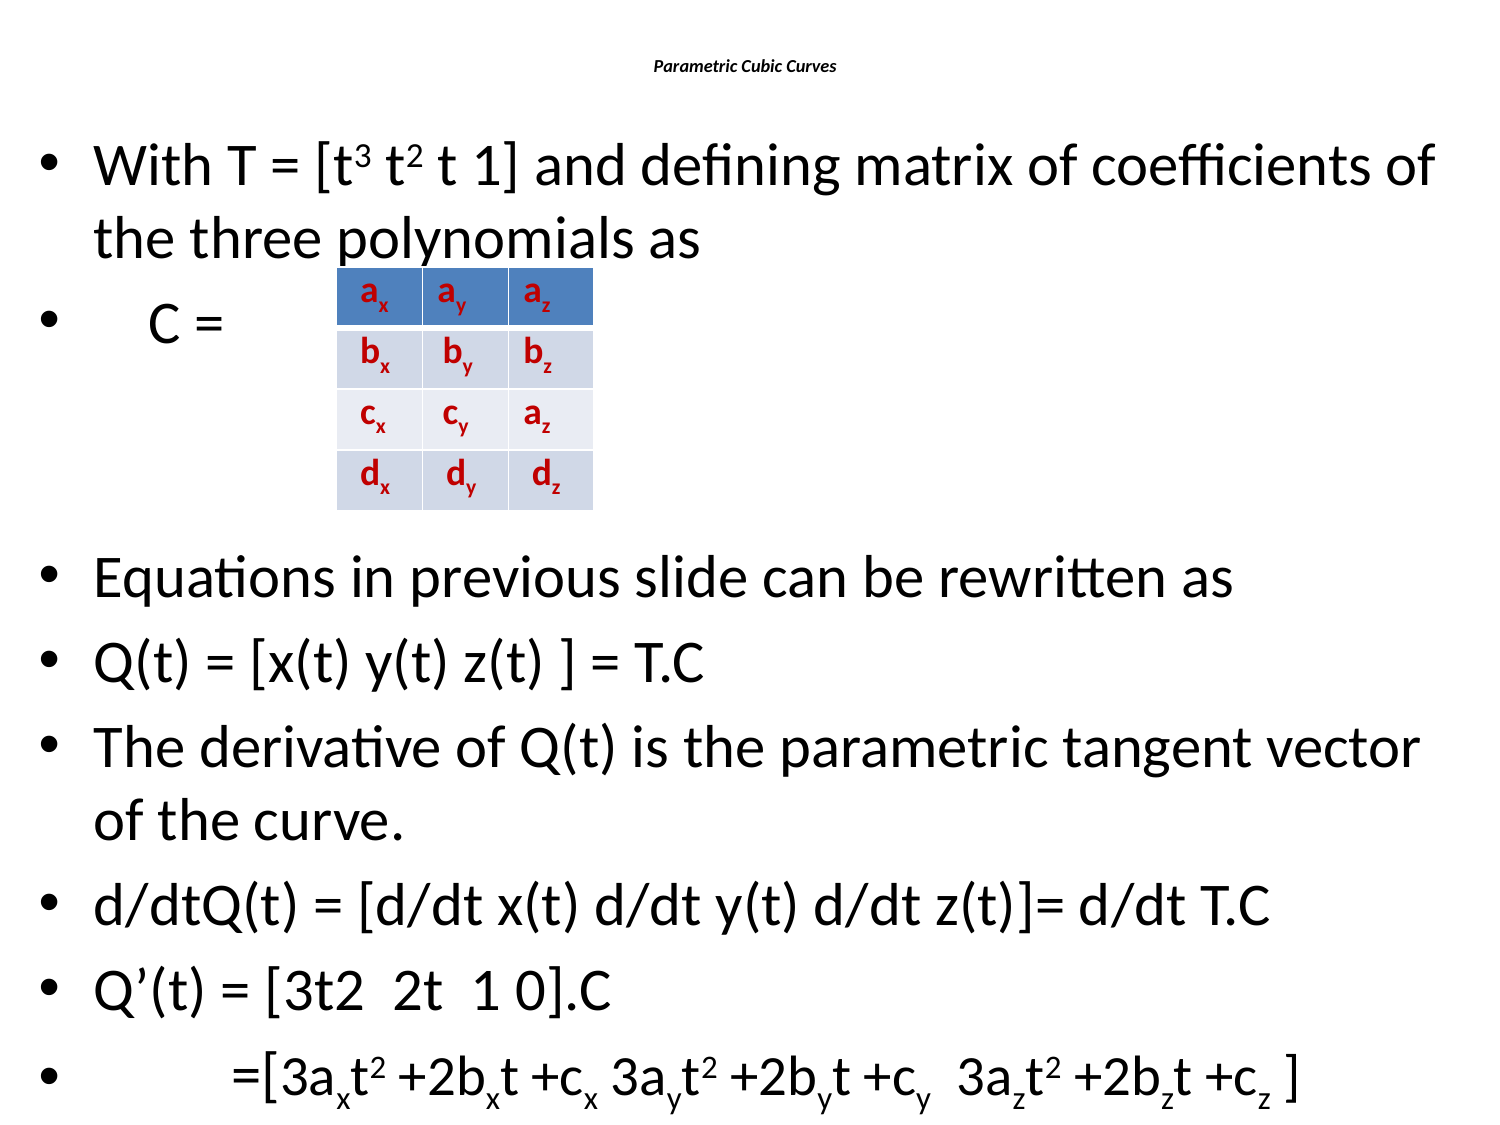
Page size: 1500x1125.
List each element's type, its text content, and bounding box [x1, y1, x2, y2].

table_header ay [423, 268, 508, 325]
table_cell bz [509, 331, 593, 388]
table_header az [509, 268, 593, 325]
table_cell cy [423, 390, 508, 449]
list With T = [t3 t2 t 1] and defining matrix of coefficients of the three polynomials as C = Equations in previous slide can be rewritten as Q(t) = [x(t) y(t) z(t) ] = T.C The derivative of Q(t) is the parametric tangent vector of the curve. d/dtQ(t) = [d/dt x(t) d/dt y(t) d/dt z(t)]= d/dt T.C Q’(t) = [3t2 2t 1 0].C =[3axt2 +2bxt +cx 3ayt2 +2byt +cy 3azt2 +2bzt +cz ] [23, 117, 1465, 1125]
table_cell bx [337, 331, 422, 388]
table_cell dz [509, 451, 593, 510]
table_cell dy [423, 451, 508, 510]
table_cell by [423, 331, 508, 388]
table_cell dx [337, 451, 422, 510]
table_cell cx [337, 390, 422, 449]
title Parametric Cubic Curves [70, 23, 1421, 108]
table_cell az [509, 390, 593, 449]
table_header ax [337, 268, 422, 325]
